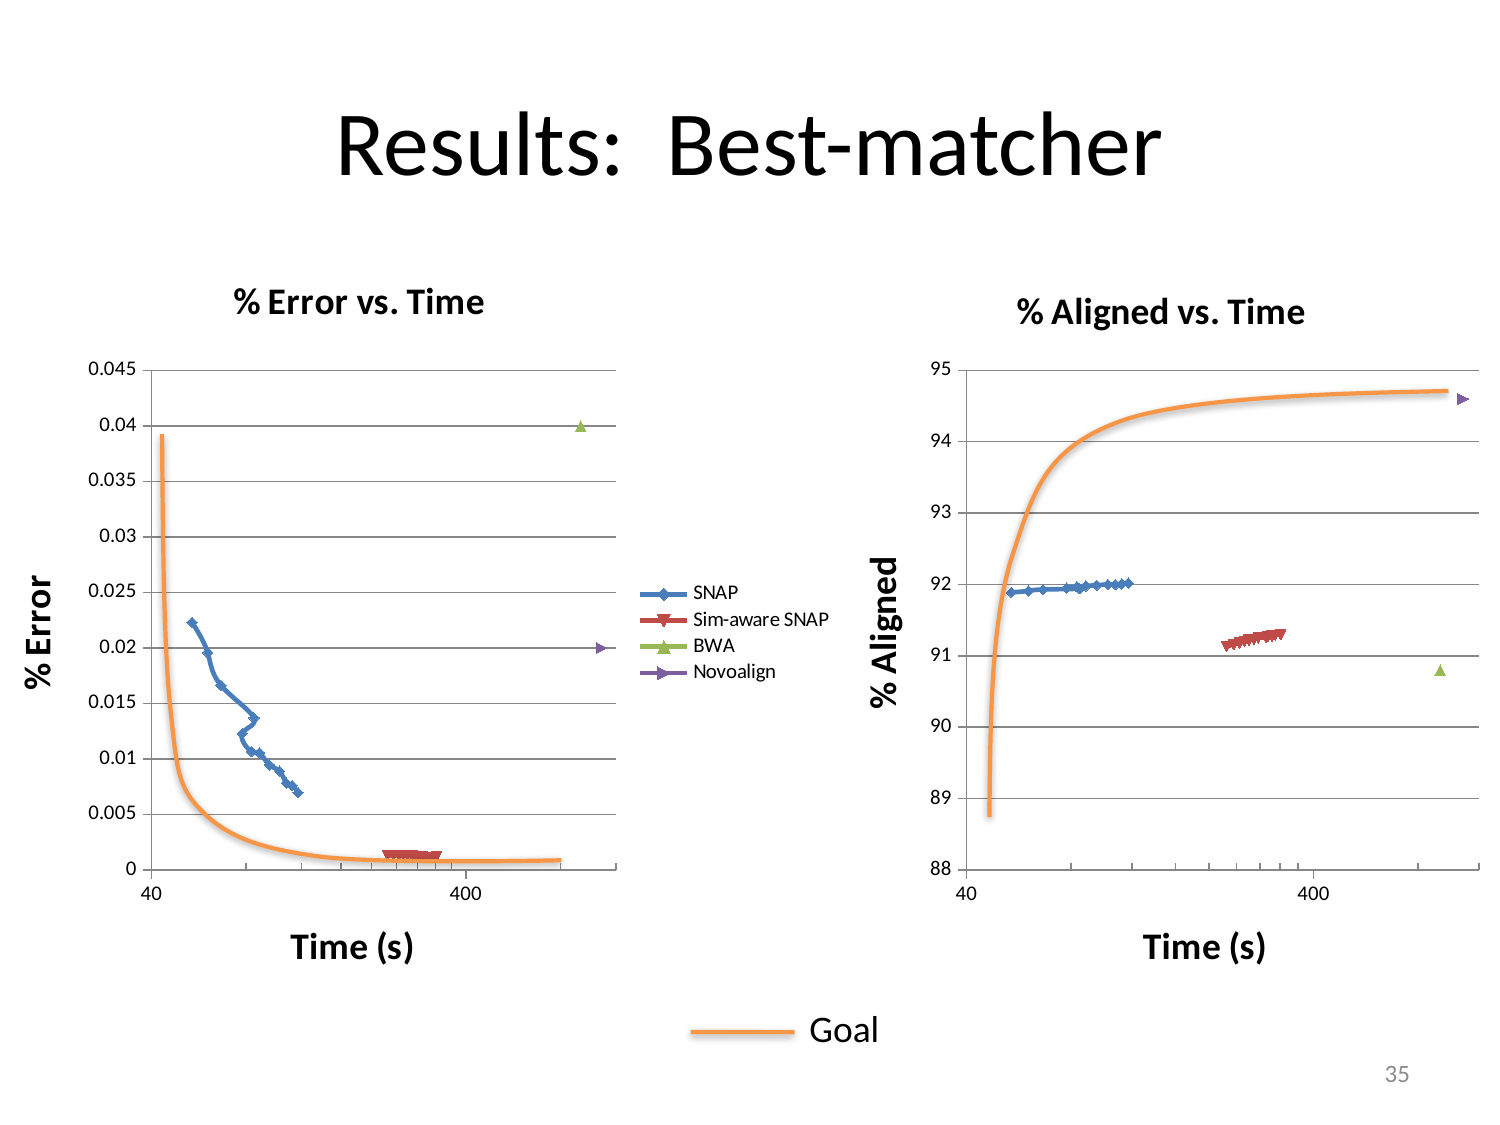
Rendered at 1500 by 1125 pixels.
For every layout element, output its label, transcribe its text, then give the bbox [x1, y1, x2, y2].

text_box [690, 996, 907, 1058]
title Results: Best-matcher [75, 45, 1425, 233]
chart [0, 262, 1493, 1006]
slide_number 34 [1074, 1042, 1425, 1103]
